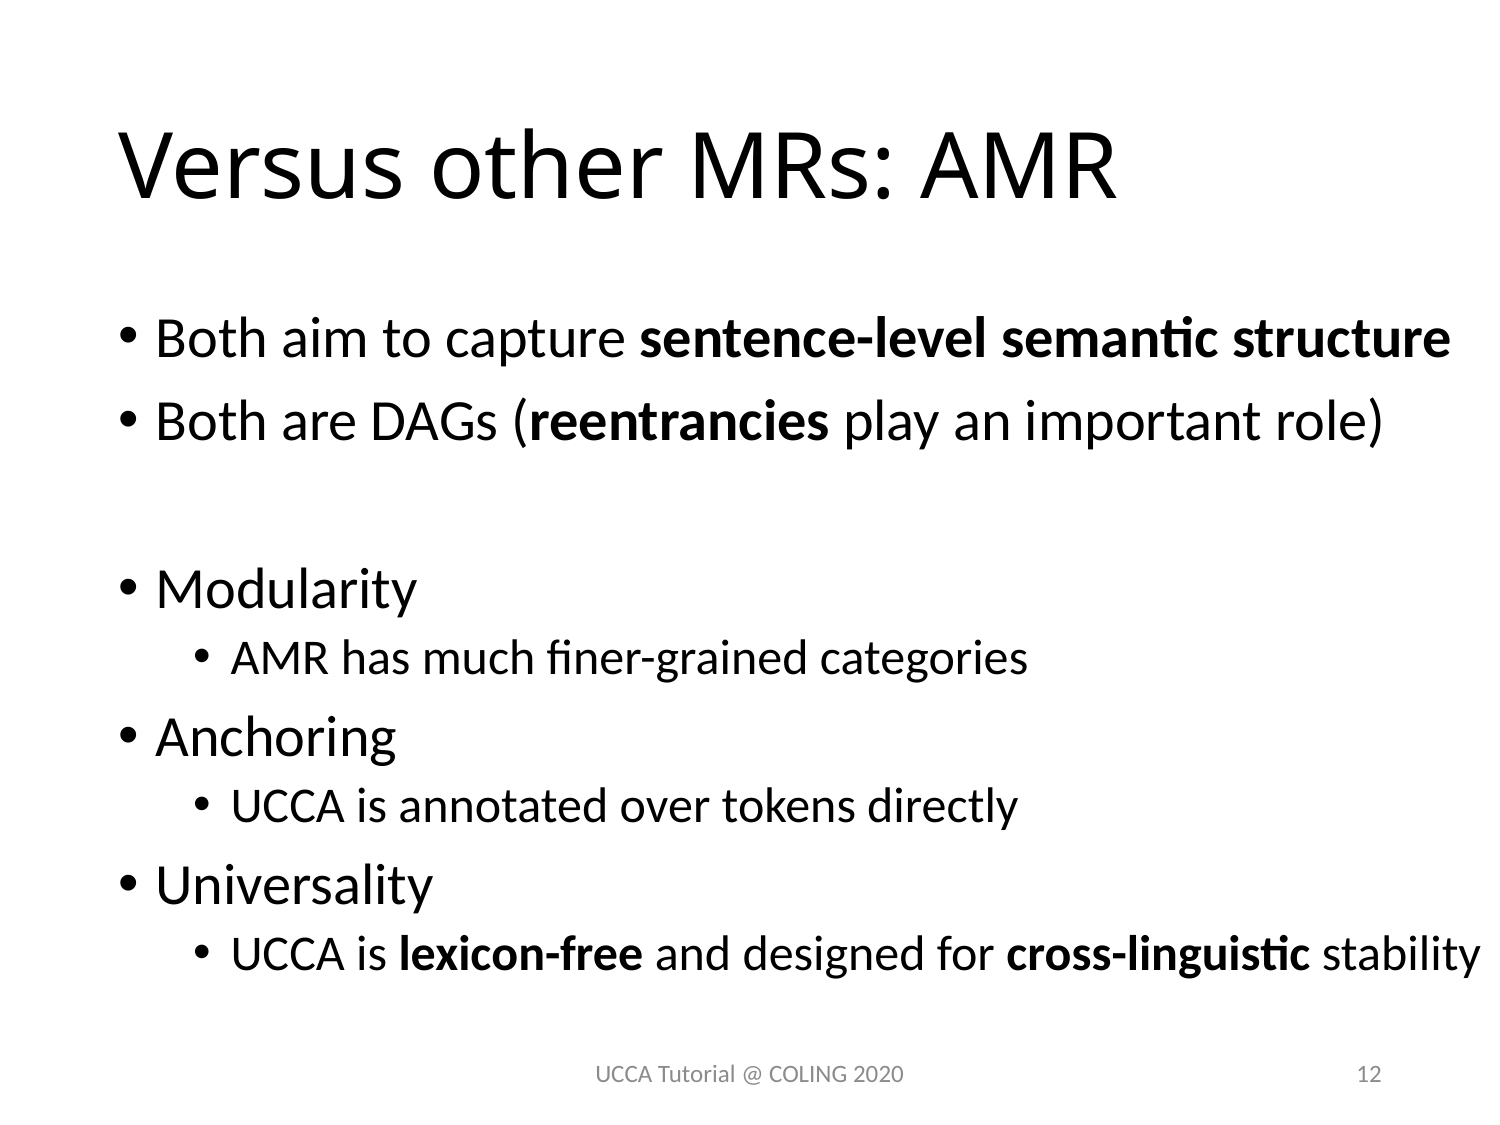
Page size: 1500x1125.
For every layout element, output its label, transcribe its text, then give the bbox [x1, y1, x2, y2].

footer UCCA Tutorial @ COLING 2020 [496, 1042, 1004, 1103]
slide_number 12 [1059, 1042, 1397, 1103]
title Versus other MRs: AMR [103, 59, 1397, 278]
list Both aim to capture sentence-level semantic structure Both are DAGs (reentrancies play an important role) Modularity AMR has much finer-grained categories Anchoring UCCA is annotated over tokens directly Universality UCCA is lexicon-free and designed for cross-linguistic stability [103, 299, 1500, 1014]
